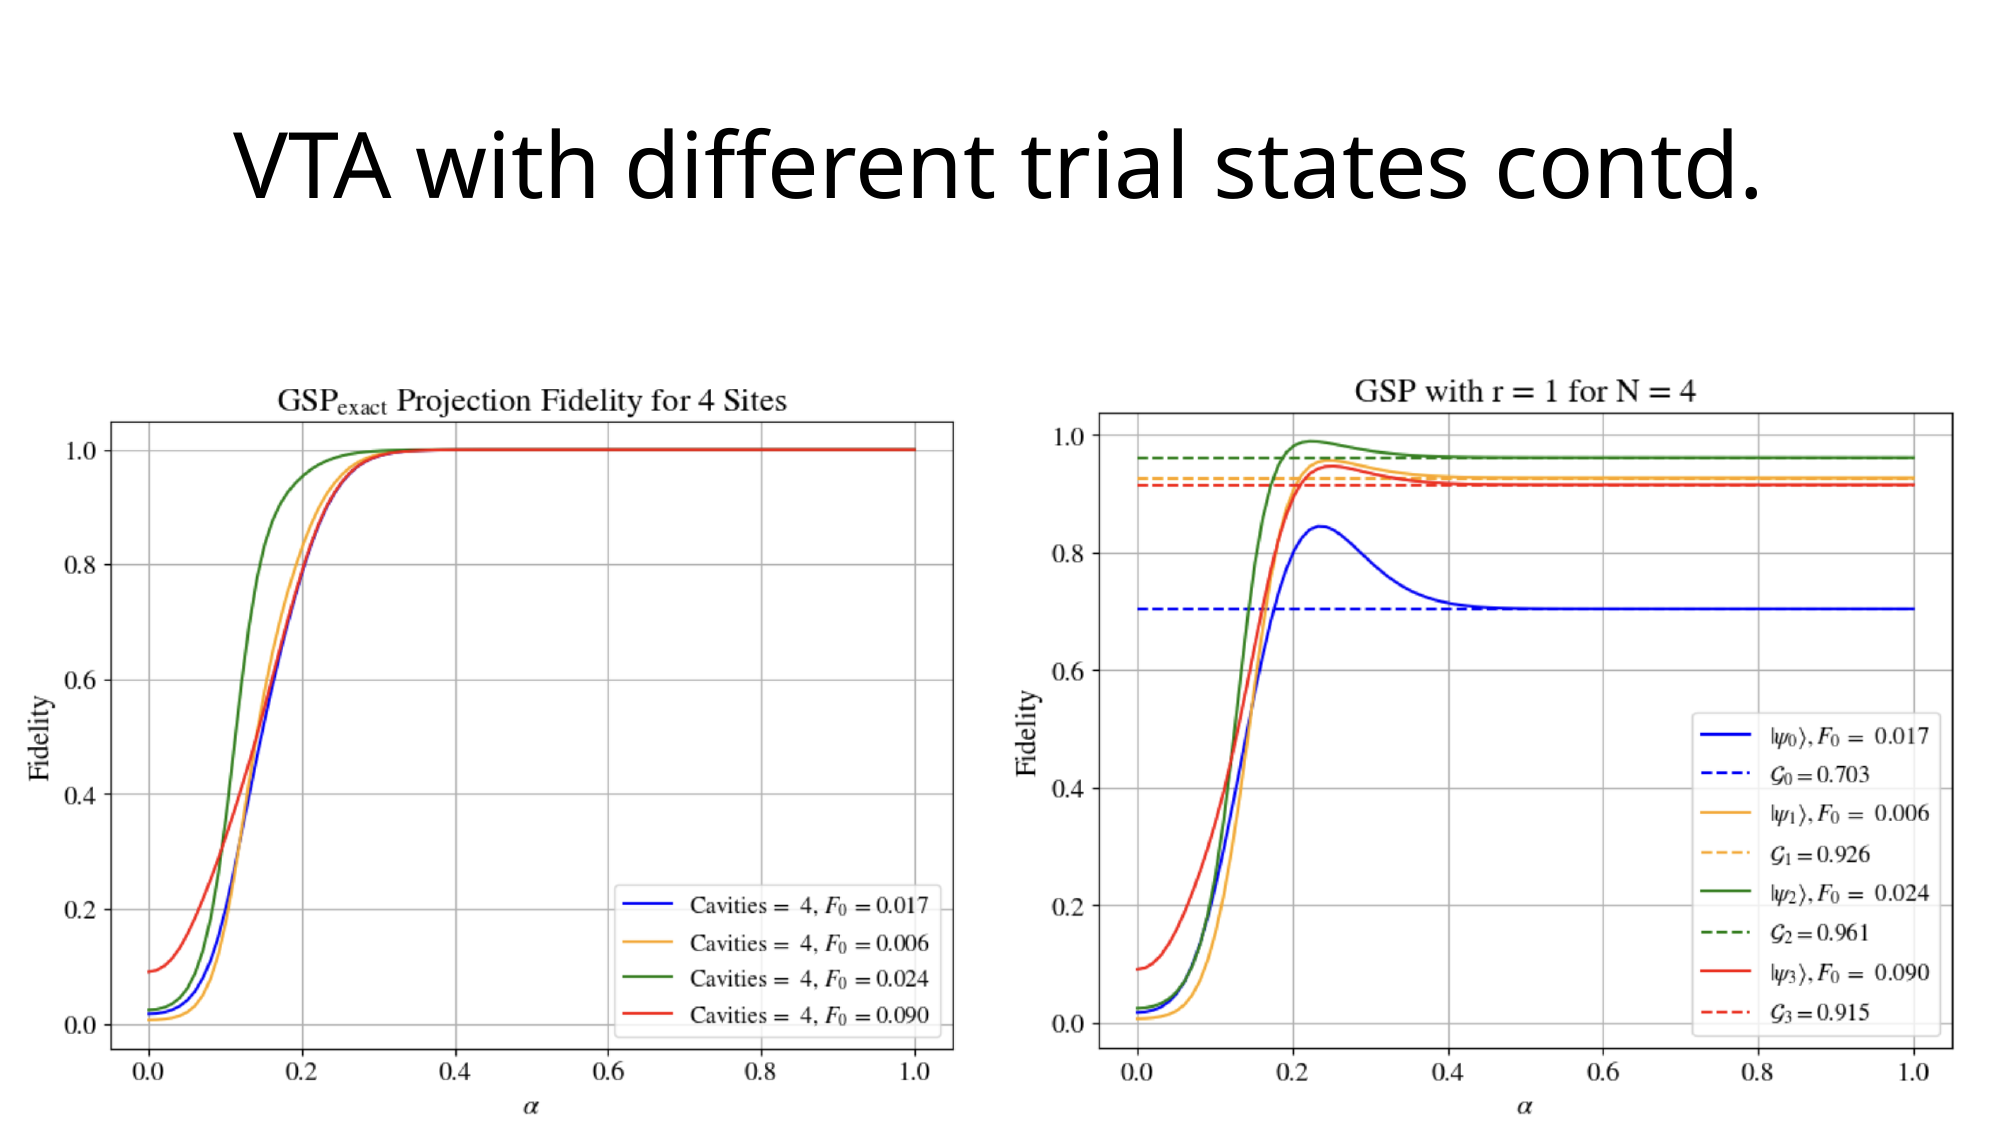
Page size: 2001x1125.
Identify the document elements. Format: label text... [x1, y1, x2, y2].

title VTA with different trial states contd. [137, 59, 1863, 278]
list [0, 377, 993, 1125]
picture [999, 370, 1993, 1125]
